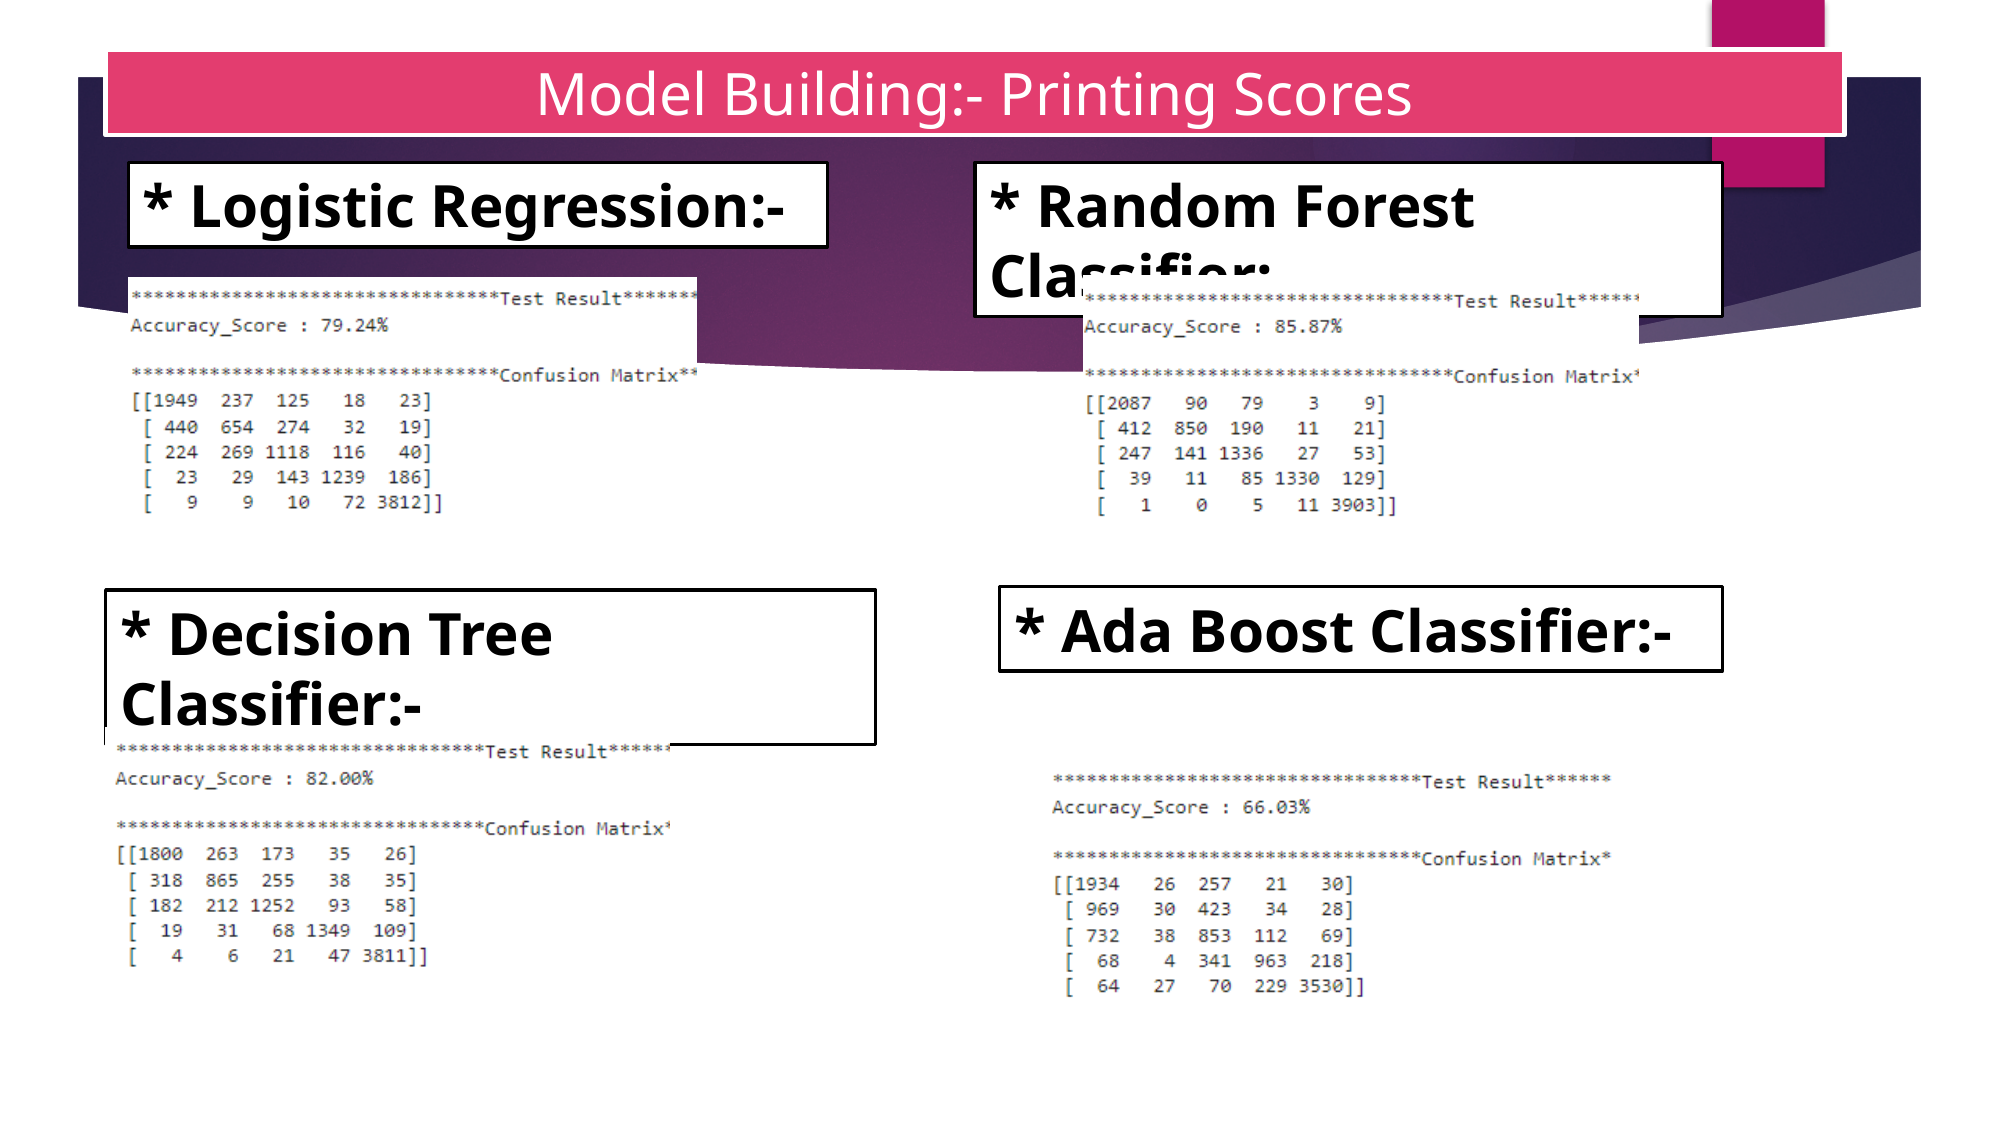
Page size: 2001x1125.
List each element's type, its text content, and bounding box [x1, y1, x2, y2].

text_box * Ada Boost Classifier:- [998, 585, 1724, 673]
picture [127, 277, 698, 541]
picture [1083, 274, 1639, 524]
picture [105, 727, 670, 1007]
picture [1047, 765, 1613, 1041]
title Model Building:- Printing Scores [103, 47, 1847, 137]
text_box * Random Forest Classifier:- [973, 161, 1724, 318]
text_box * Decision Tree Classifier:- [104, 588, 877, 746]
text_box * Logistic Regression:- [127, 161, 829, 249]
